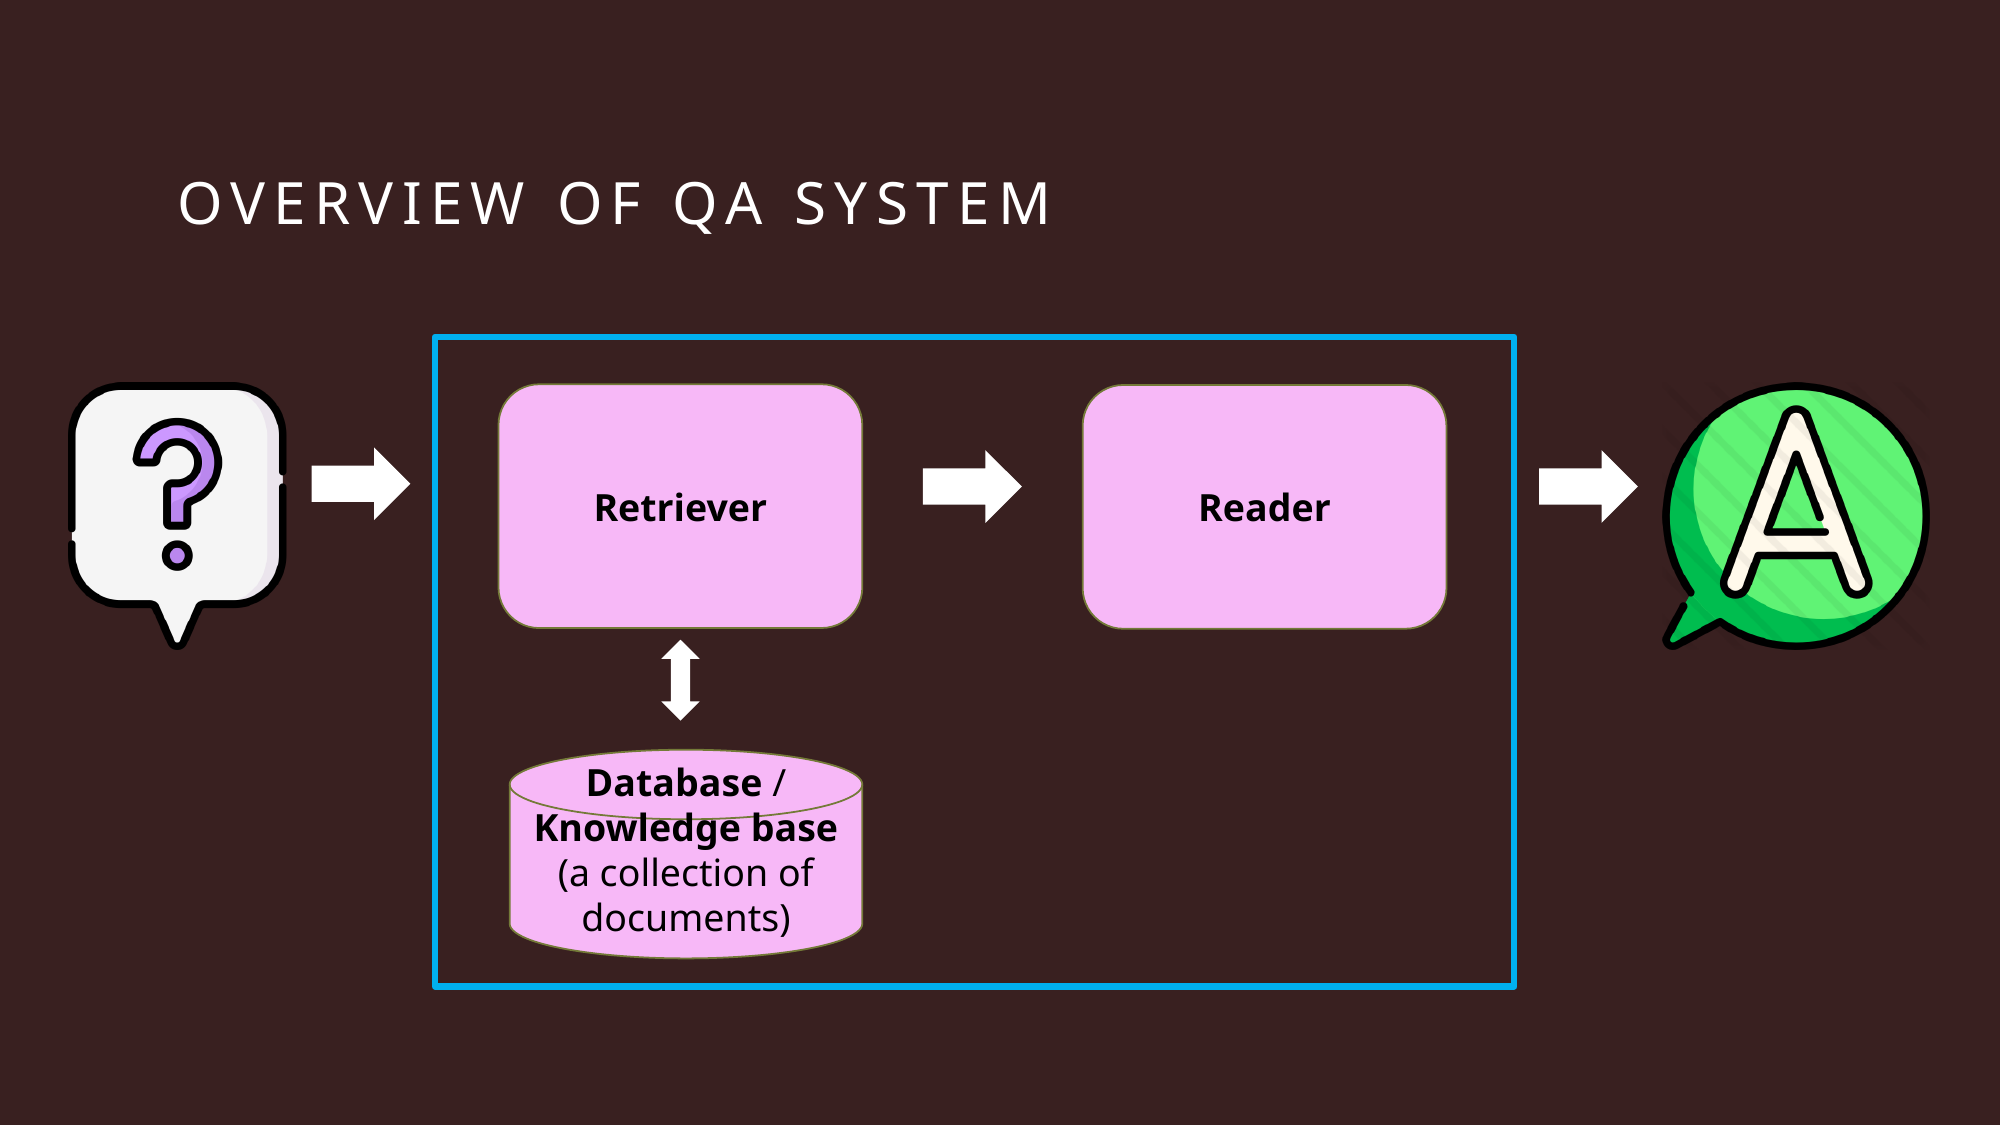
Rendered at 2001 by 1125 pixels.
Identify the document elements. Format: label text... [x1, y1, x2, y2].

text_box [1538, 449, 1639, 524]
text_box Database / Knowledge base (a collection of documents) [508, 748, 864, 960]
title overview of QA system [177, 165, 1822, 274]
picture [43, 382, 311, 650]
text_box [660, 639, 701, 722]
text_box Retriever [497, 383, 864, 629]
text_box [434, 336, 1515, 987]
picture [1662, 382, 1930, 650]
text_box [921, 449, 1023, 524]
text_box [311, 446, 412, 521]
text_box Reader [1081, 384, 1448, 630]
